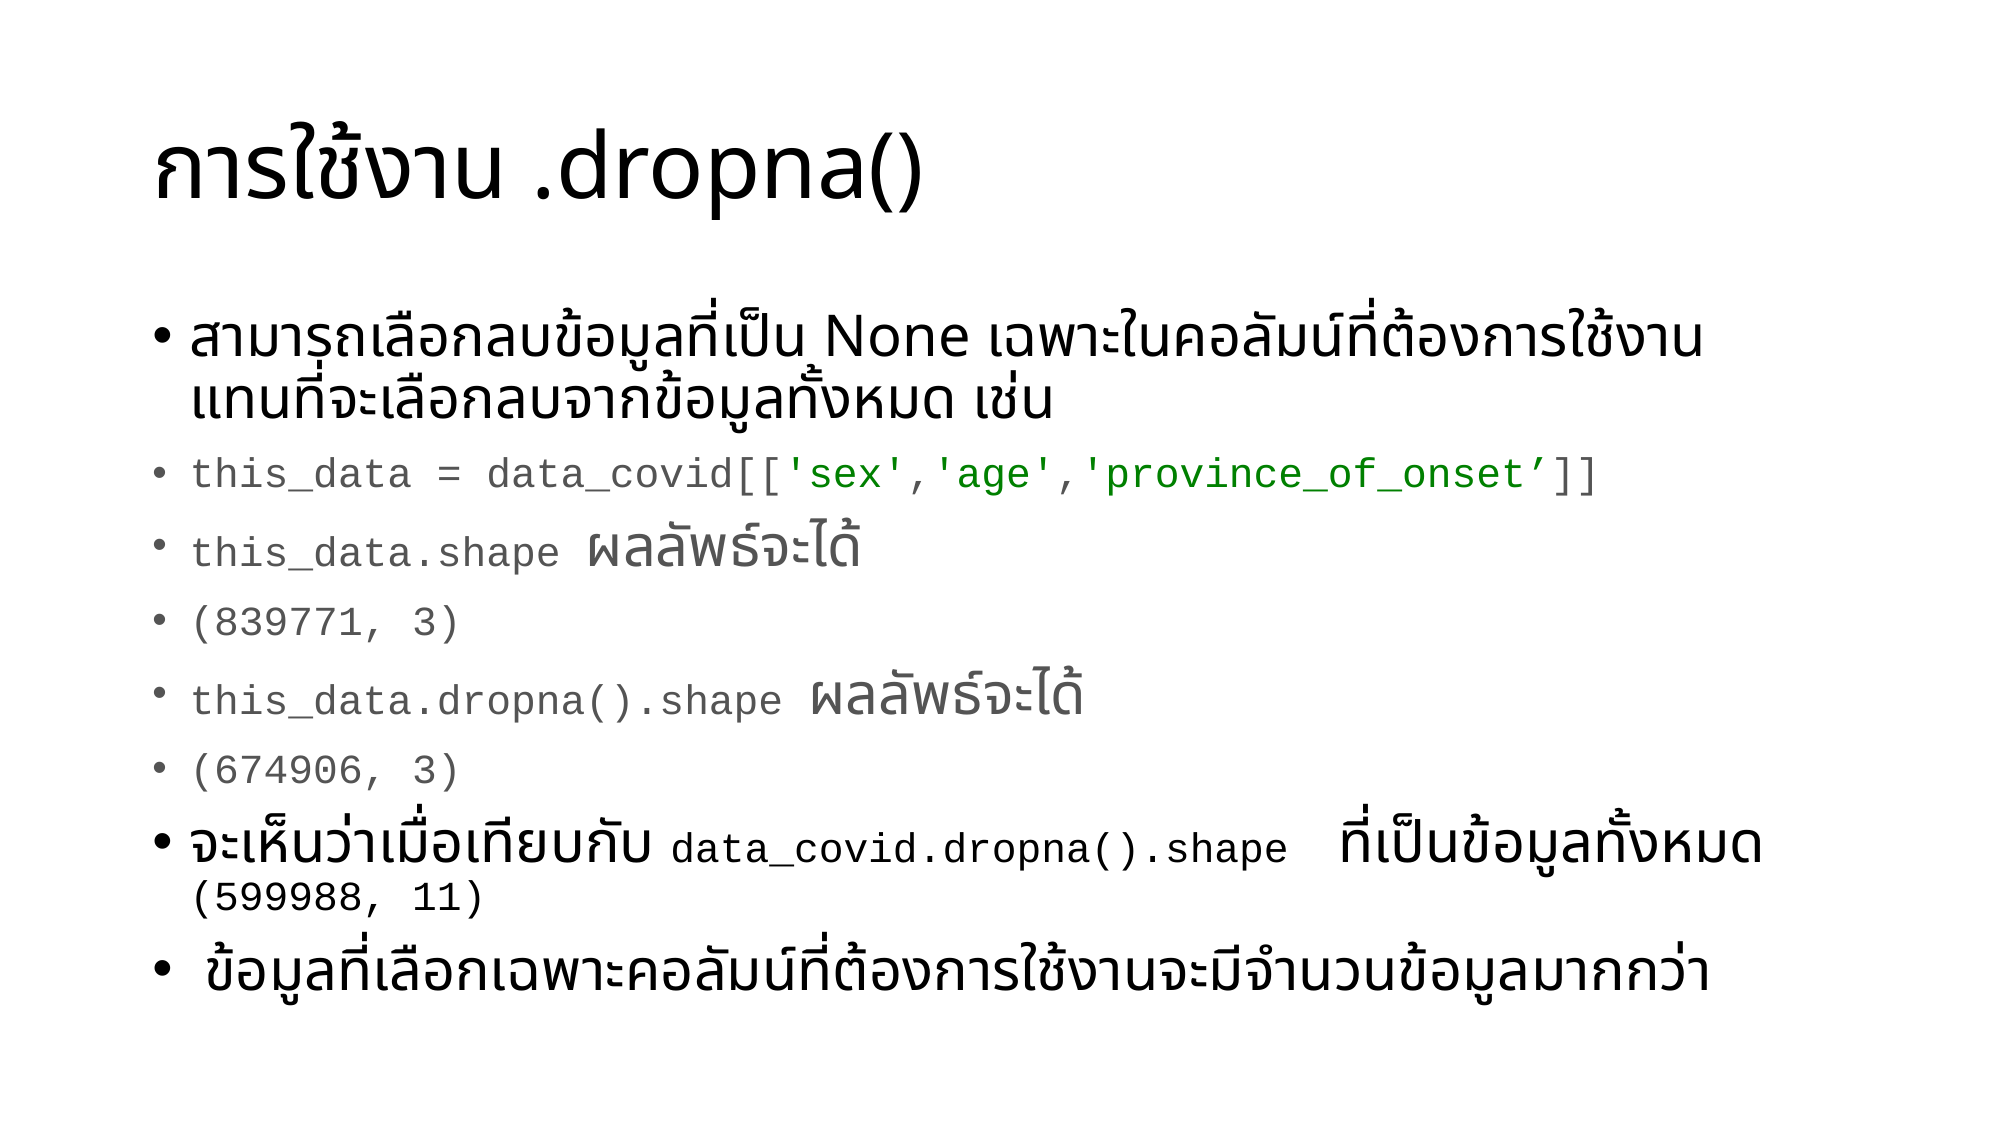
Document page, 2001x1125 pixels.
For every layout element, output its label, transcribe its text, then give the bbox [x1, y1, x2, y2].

list สามารถเลือกลบข้อมูลที่เป็น None เฉพาะในคอลัมน์ที่ต้องการใช้งาน แทนที่จะเลือกลบจากข้อมูลทั้งหมด เช่น this_data = data_covid[['sex','age','province_of_onset’]] this_data.shape ผลลัพธ์จะได้ (839771, 3) this_data.dropna().shape ผลลัพธ์จะได้ (674906, 3) จะเห็นว่าเมื่อเทียบกับ data_covid.dropna().shape ที่เป็นข้อมูลทั้งหมด (599988, 11) ข้อมูลที่เลือกเฉพาะคอลัมน์ที่ต้องการใช้งานจะมีจำนวนข้อมูลมากกว่า [137, 299, 1863, 1014]
title การใช้งาน .dropna() [137, 59, 1863, 278]
